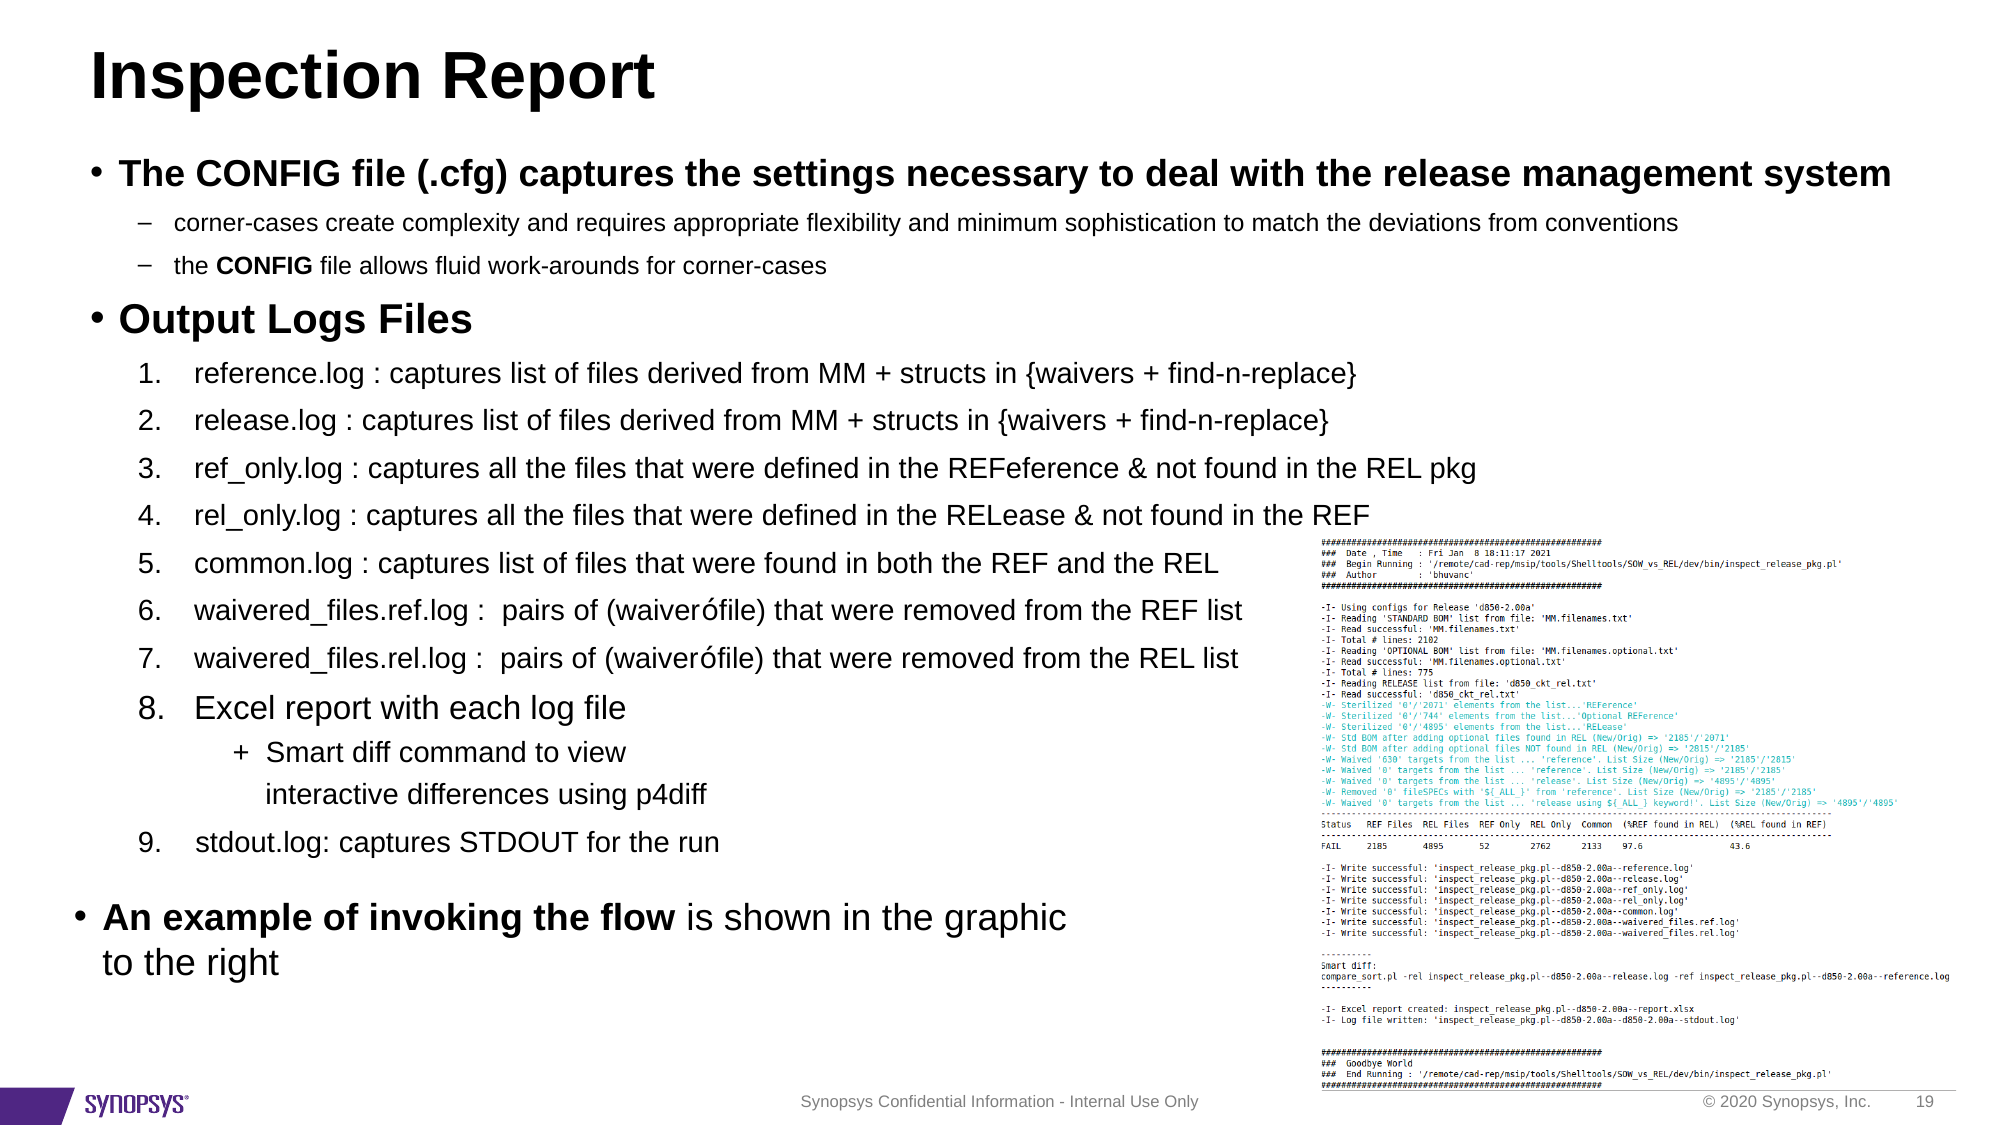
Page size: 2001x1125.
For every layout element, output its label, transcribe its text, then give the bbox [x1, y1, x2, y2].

title Inspection Report [75, 0, 1926, 119]
text_box An example of invoking the flow is shown in the graphic to the right [58, 885, 1111, 1037]
picture [1321, 538, 1957, 1109]
list The CONFIG file (.cfg) captures the settings necessary to deal with the release management system corner-cases create complexity and requires appropriate flexibility and minimum sophistication to match the deviations from conventions the CONFIG file allows fluid work-arounds for corner-cases Output Logs Files reference.log : captures list of files derived from MM + structs in {waivers + find-n-replace} release.log : captures list of files derived from MM + structs in {waivers + find-n-replace} ref_only.log : captures all the files that were defined in the REFeference & not found in the REL pkg rel_only.log : captures all the files that were defined in the RELease & not found in the REF common.log : captures list of files that were found in both the REF and the REL waivered_files.ref.log : pairs of (waiverófile) that were removed from the REF list waivered_files.rel.log : pairs of (waiverófile) that were removed from the REL list Excel report with each log file + Smart diff command to view interactive differences using p4diff 9. stdout.log: captures STDOUT for the run [75, 141, 1910, 824]
